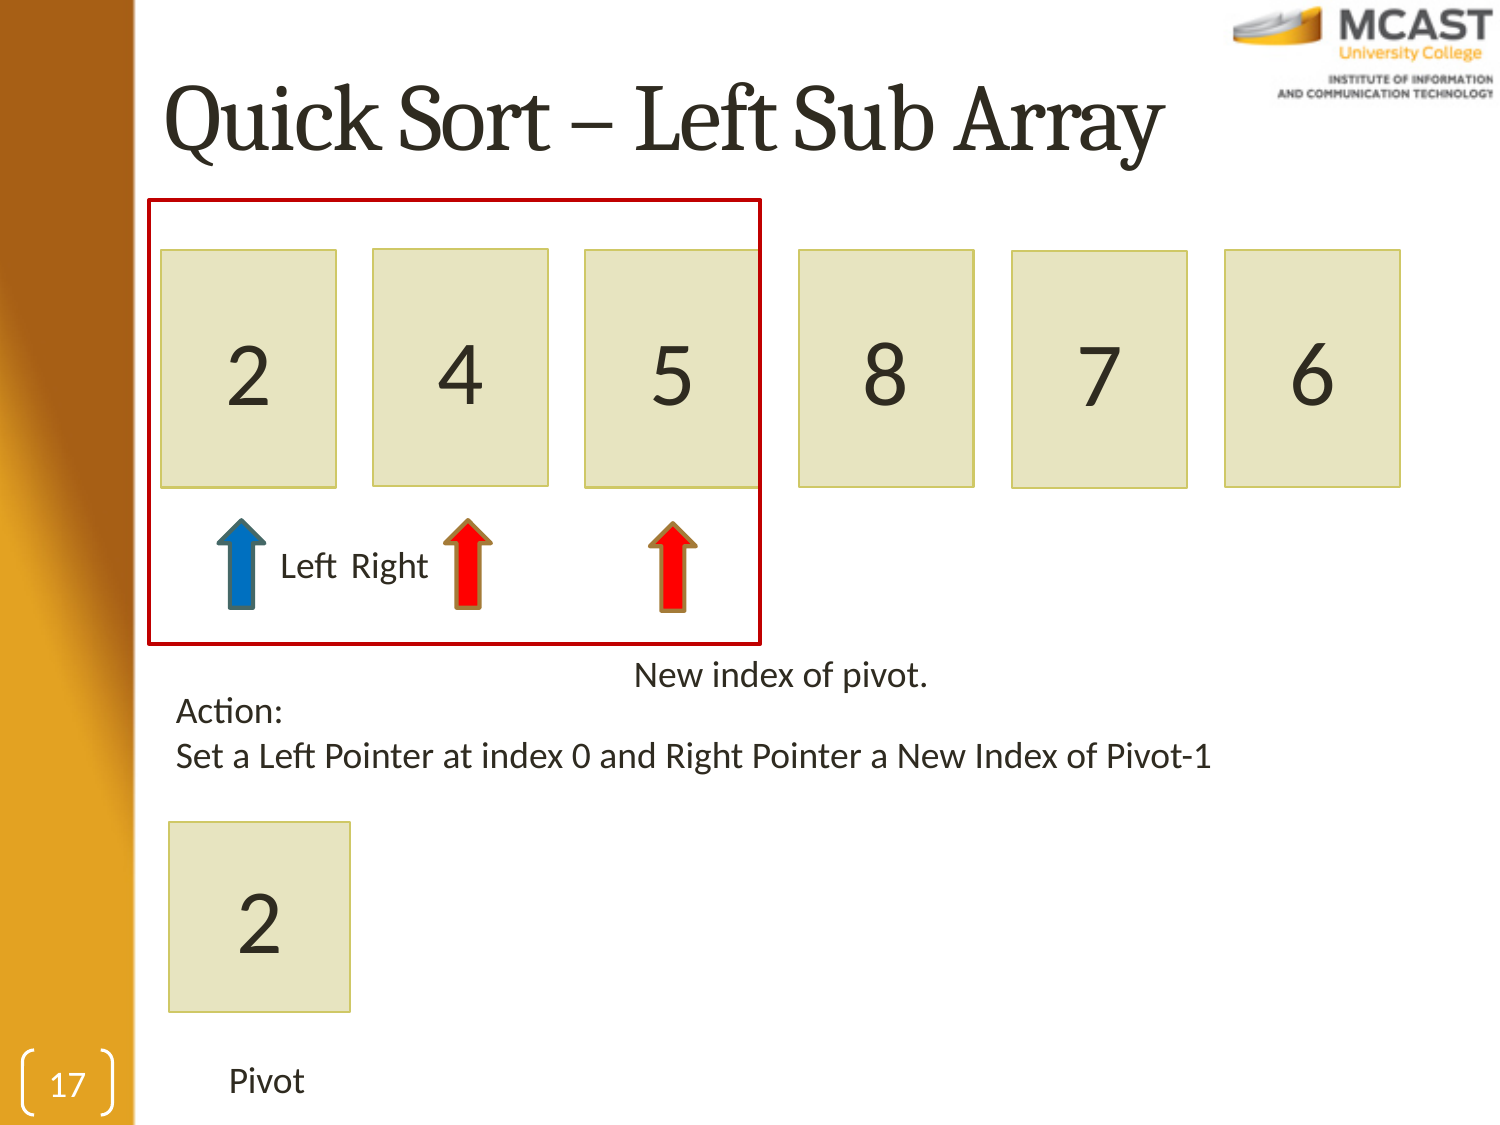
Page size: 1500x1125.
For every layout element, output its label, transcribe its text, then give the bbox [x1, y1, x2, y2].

text_box 2 [168, 821, 351, 1013]
text_box Pivot [213, 1048, 321, 1108]
text_box 7 [1011, 250, 1188, 489]
text_box New index of pivot. [619, 642, 944, 679]
title Quick Sort – Left Sub Array [149, 18, 1275, 206]
text_box [147, 198, 762, 646]
text_box 8 [798, 249, 975, 488]
slide_number 17 [20, 1048, 115, 1117]
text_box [334, 519, 492, 609]
text_box Action: Set a Left Pointer at index 0 and Right Pointer a New Index of Pivot-1 [161, 679, 1331, 784]
text_box 6 [1224, 249, 1401, 488]
picture [0, 0, 1500, 1125]
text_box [217, 519, 334, 609]
